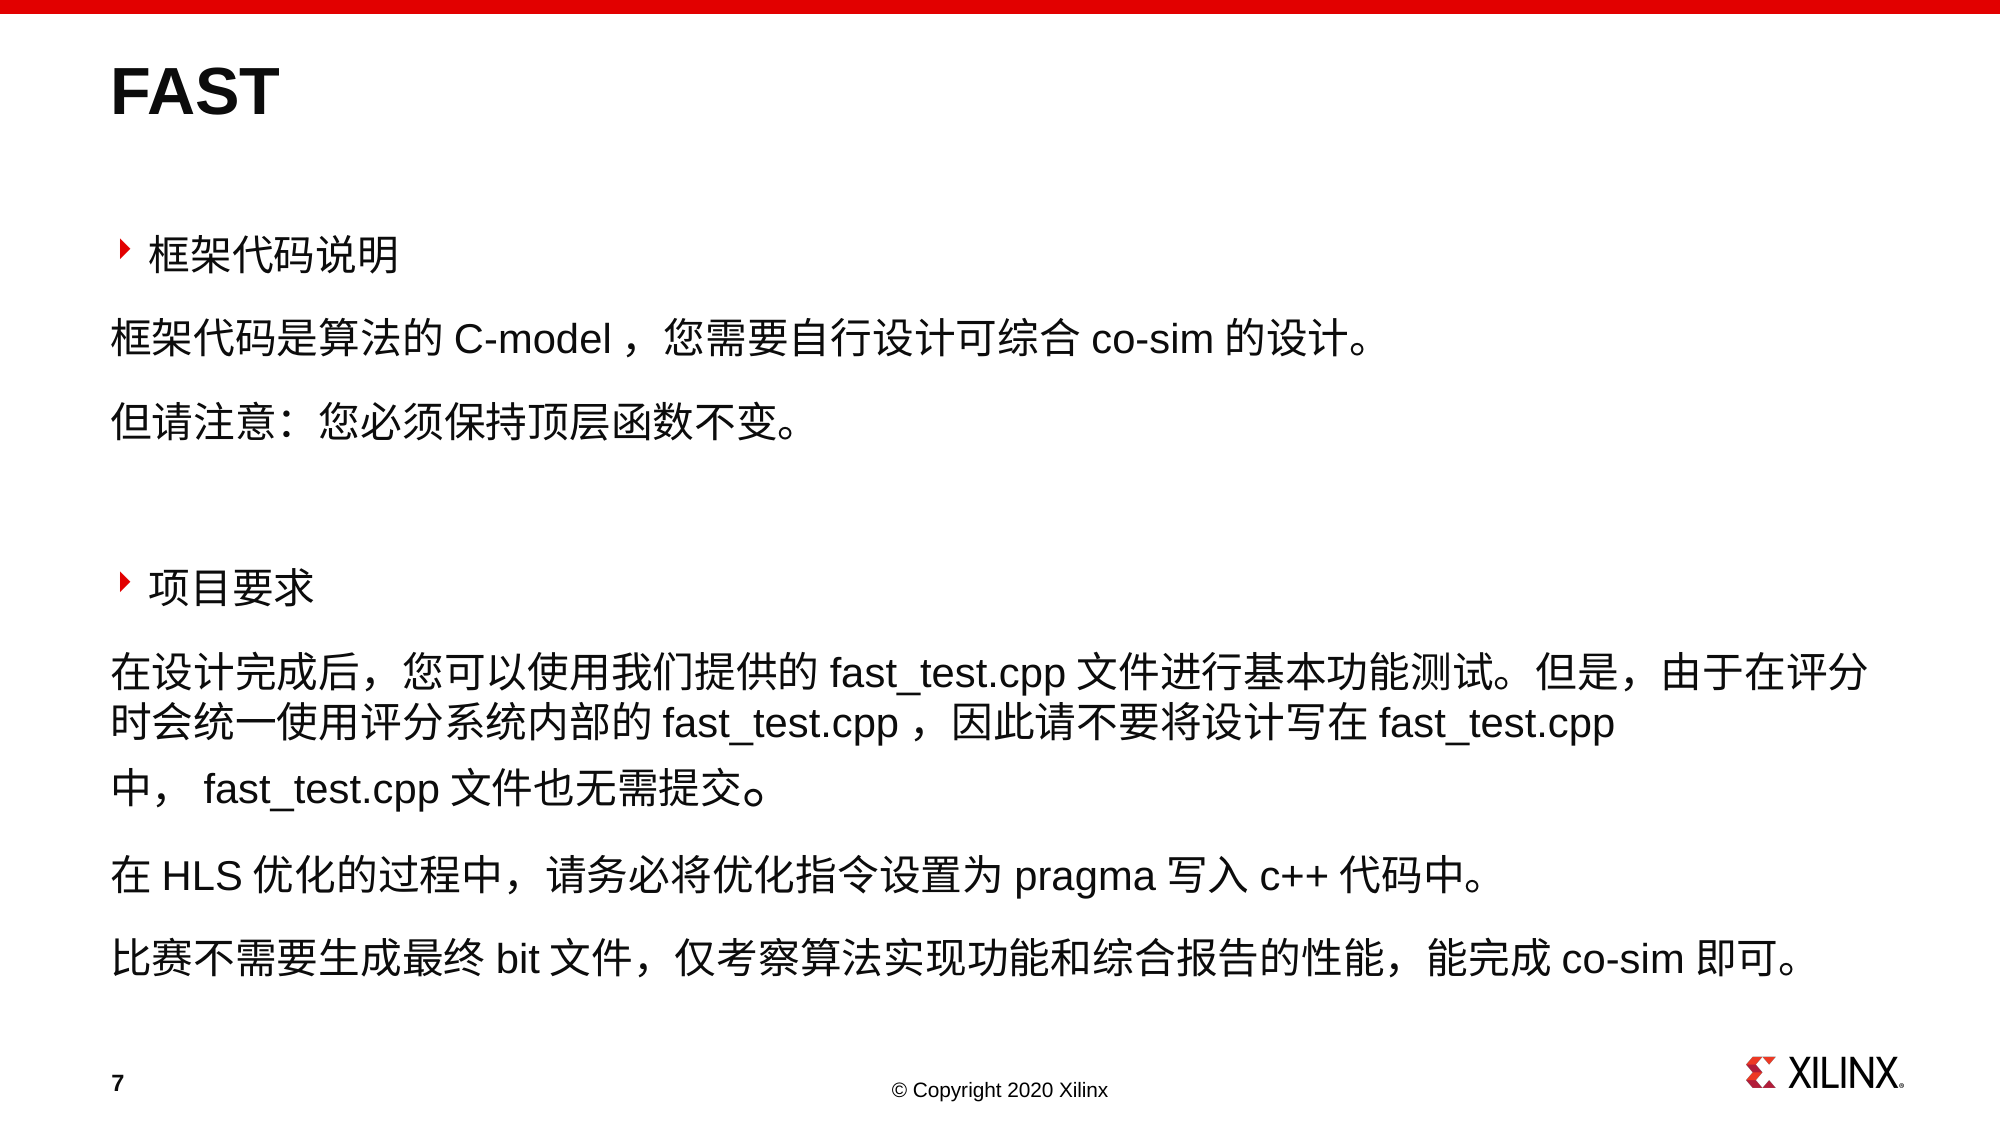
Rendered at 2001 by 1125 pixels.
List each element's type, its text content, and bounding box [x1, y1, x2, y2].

list 框架代码说明 框架代码是算法的C-model，您需要自行设计可综合co-sim的设计。 但请注意：您必须保持顶层函数不变。 项目要求 在设计完成后，您可以使用我们提供的fast_test.cpp文件进行基本功能测试。但是，由于在评分时会统一使用评分系统内部的fast_test.cpp，因此请不要将设计写在fast_test.cpp中，fast_test.cpp文件也无需提交。 在HLS优化的过程中，请务必将优化指令设置为pragma写入c++代码中。 比赛不需要生成最终bit文件，仅考察算法实现功能和综合报告的性能，能完成co-sim即可。 [95, 221, 1905, 982]
title FAST [95, 50, 1905, 210]
picture [1745, 1056, 1905, 1089]
slide_number 7 [96, 1043, 257, 1104]
